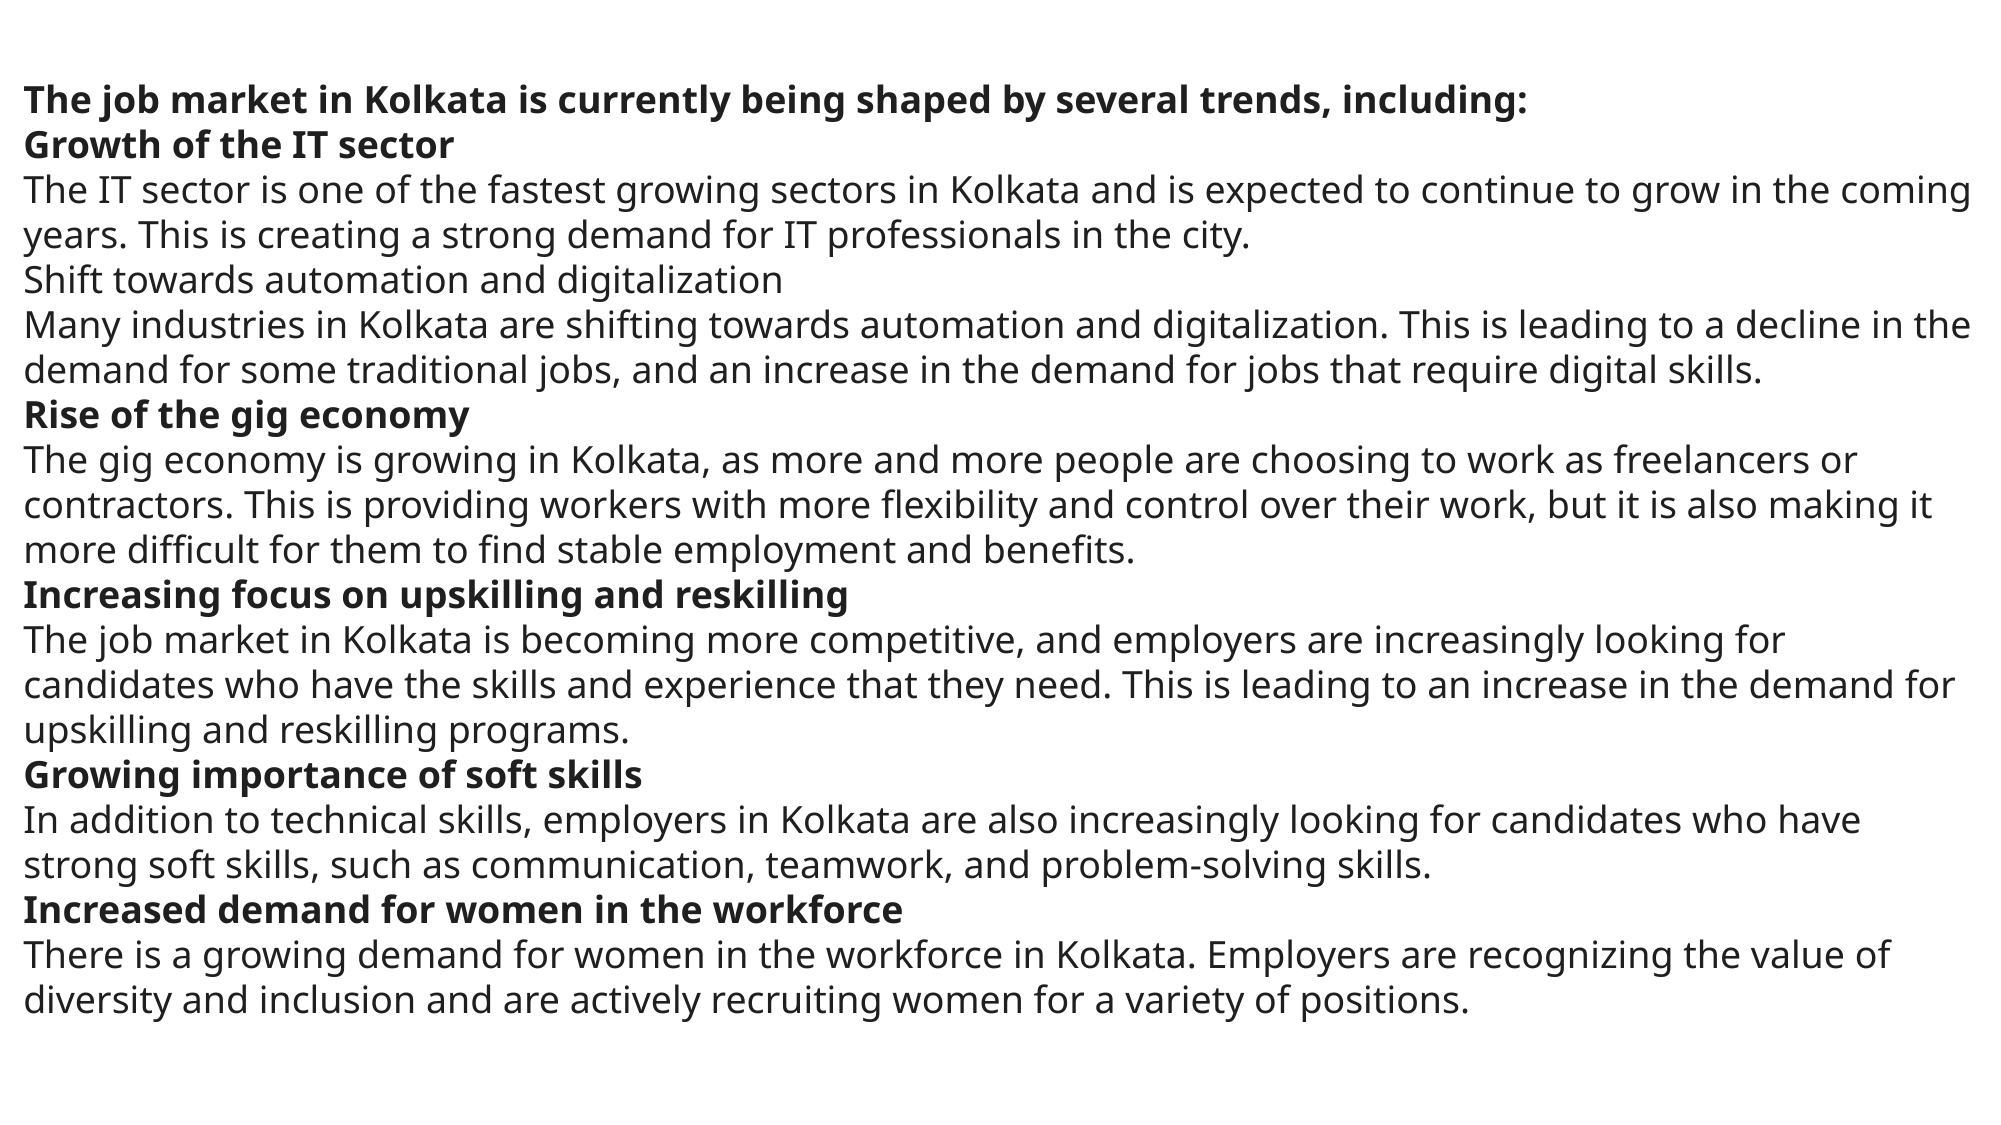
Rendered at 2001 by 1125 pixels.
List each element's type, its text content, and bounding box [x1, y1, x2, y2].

text_box The job market in Kolkata is currently being shaped by several trends, including: Growth of the IT sector The IT sector is one of the fastest growing sectors in Kolkata and is expected to continue to grow in the coming years. This is creating a strong demand for IT professionals in the city. Shift towards automation and digitalization Many industries in Kolkata are shifting towards automation and digitalization. This is leading to a decline in the demand for some traditional jobs, and an increase in the demand for jobs that require digital skills. Rise of the gig economy The gig economy is growing in Kolkata, as more and more people are choosing to work as freelancers or contractors. This is providing workers with more flexibility and control over their work, but it is also making it more difficult for them to find stable employment and benefits. Increasing focus on upskilling and reskilling The job market in Kolkata is becoming more competitive, and employers are increasingly looking for candidates who have the skills and experience that they need. This is leading to an increase in the demand for upskilling and reskilling programs. Growing importance of soft skills In addition to technical skills, employers in Kolkata are also increasingly looking for candidates who have strong soft skills, such as communication, teamwork, and problem-solving skills. Increased demand for women in the workforce There is a growing demand for women in the workforce in Kolkata. Employers are recognizing the value of diversity and inclusion and are actively recruiting women for a variety of positions. [8, 68, 1992, 1029]
